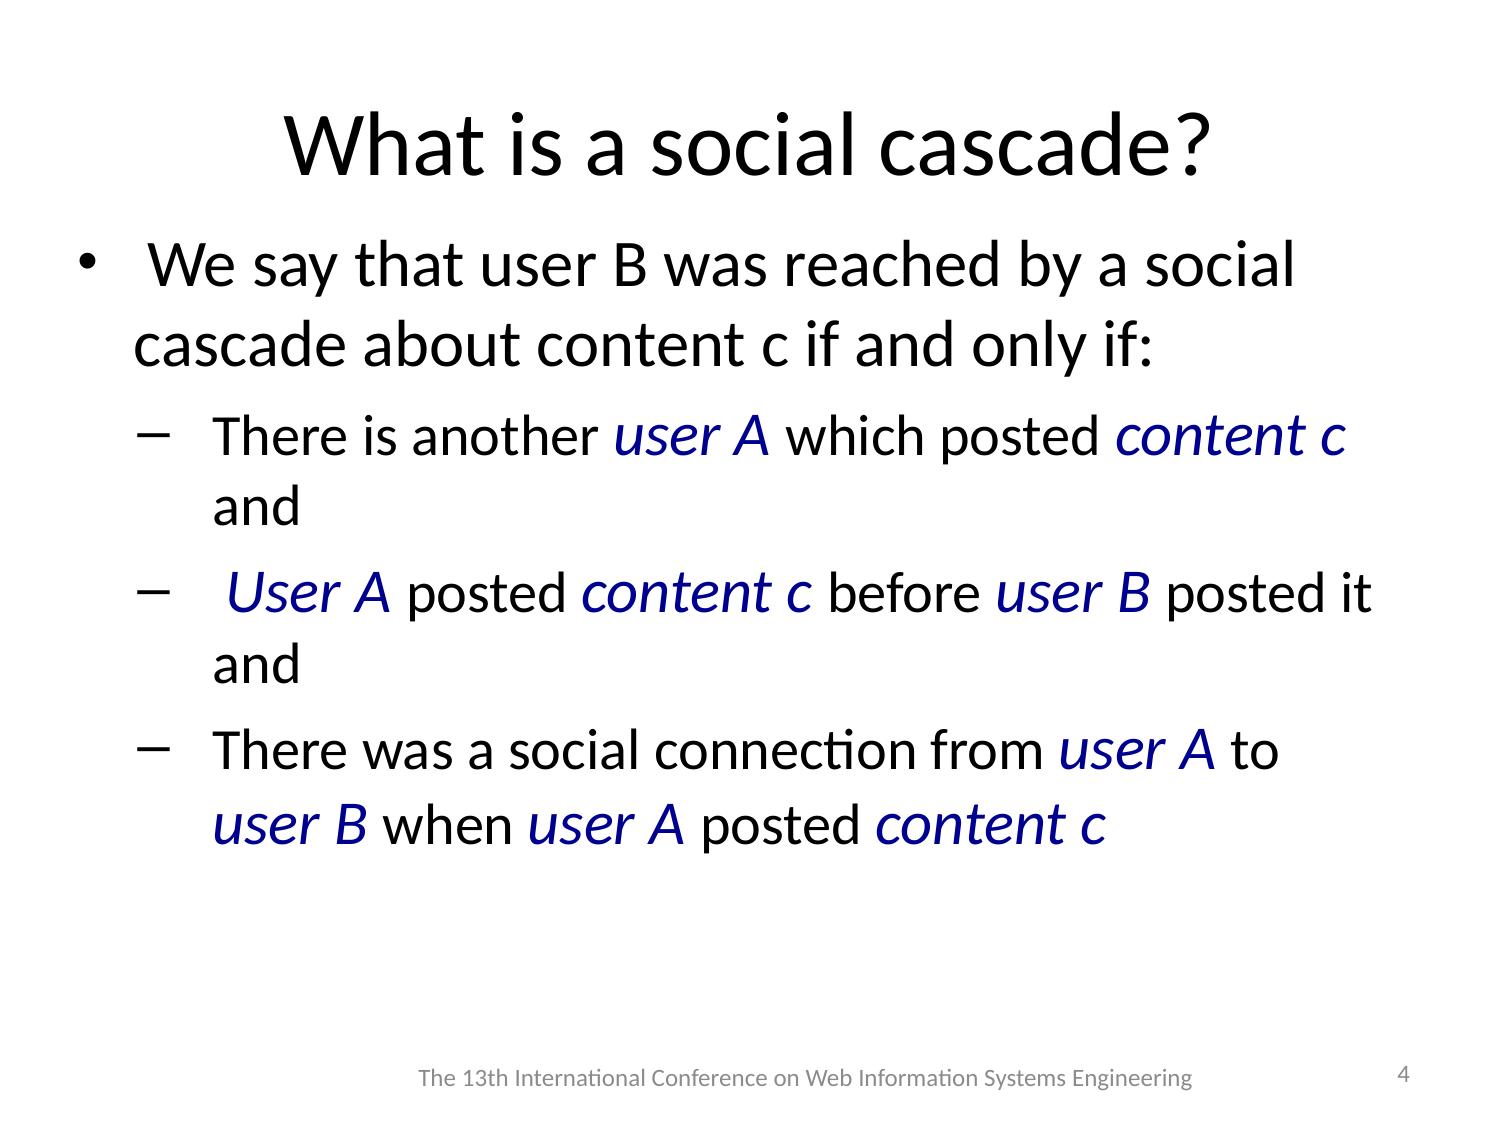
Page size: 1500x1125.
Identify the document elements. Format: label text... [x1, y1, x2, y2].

title What is a social cascade? [75, 45, 1425, 233]
slide_number 4 [1074, 1042, 1425, 1103]
footer The 13th International Conference on Web Information Systems Engineering [324, 1050, 1074, 1103]
list We say that user B was reached by a social cascade about content c if and only if: There is another user A which posted content c and User A posted content c before user B posted it and There was a social connection from user A to user B when user A posted content c [62, 212, 1413, 955]
